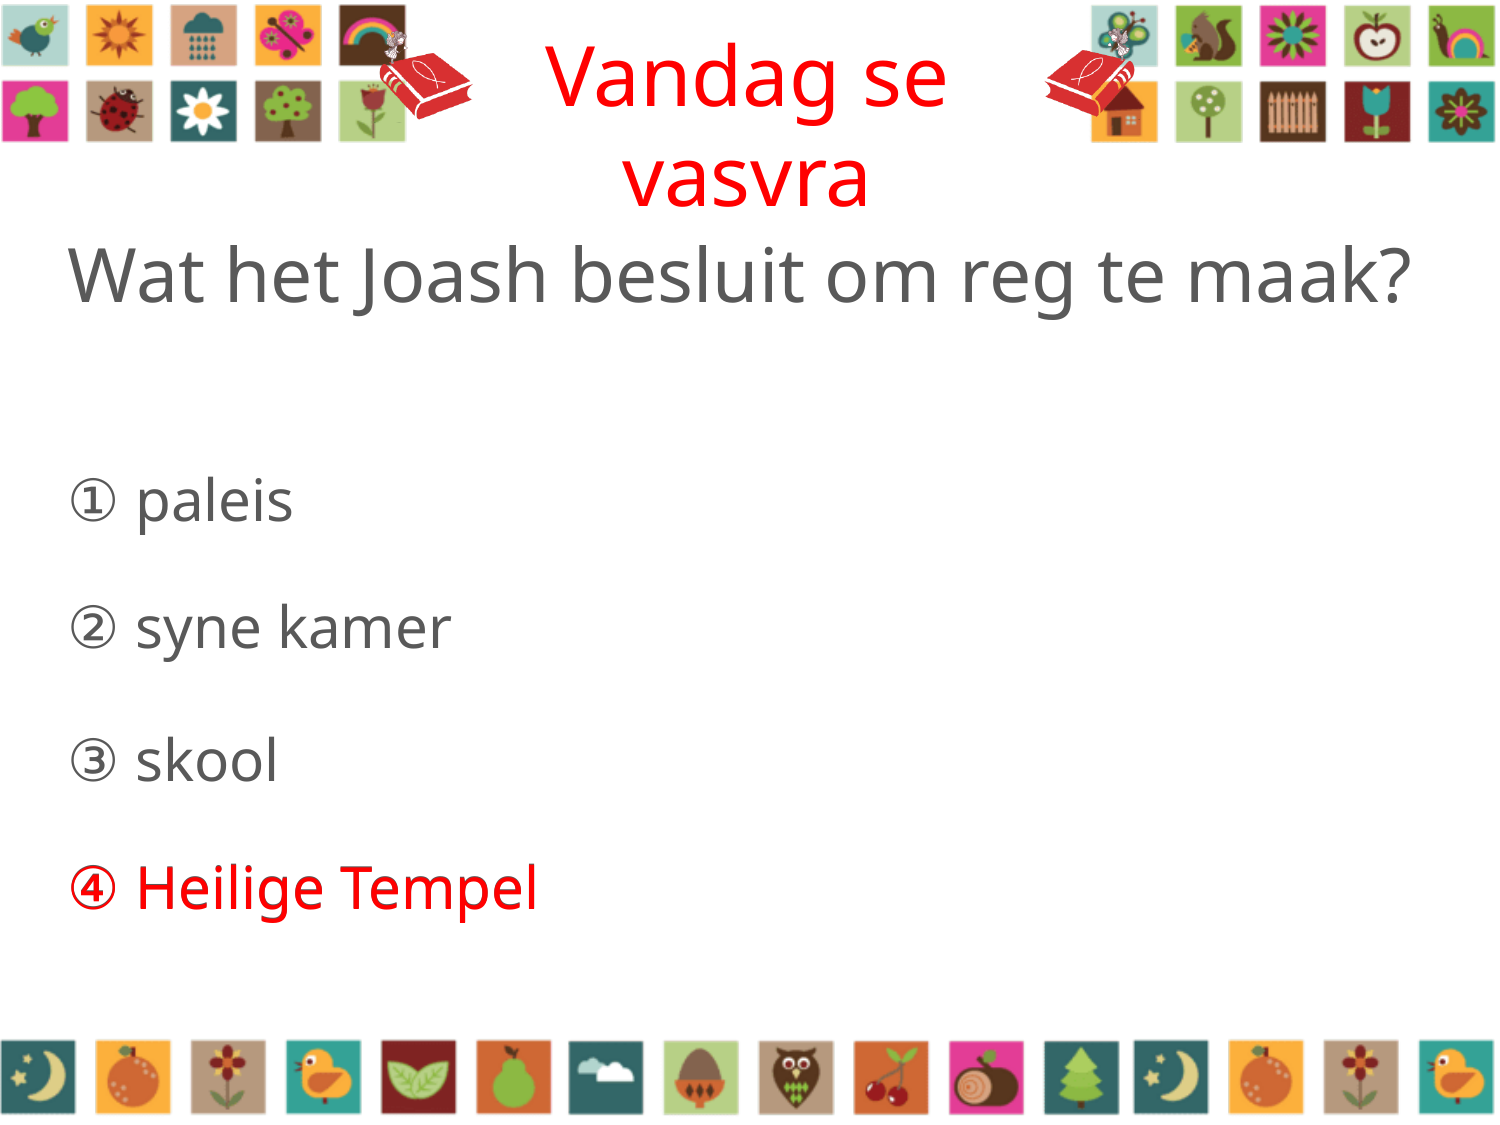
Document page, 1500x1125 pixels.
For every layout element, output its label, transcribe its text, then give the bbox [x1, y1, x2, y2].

text_box ③ skool [53, 716, 1483, 801]
picture [1013, 3, 1500, 150]
text_box ④ Heilige Tempel [53, 843, 1483, 929]
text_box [0, 1028, 1500, 1118]
text_box Vandag se vasvra [414, 16, 1080, 219]
text_box ① paleis [53, 456, 1436, 541]
picture [0, 3, 505, 150]
text_box ② syne kamer [53, 582, 1436, 668]
text_box Wat het Joash besluit om reg te maak? [53, 219, 1436, 325]
